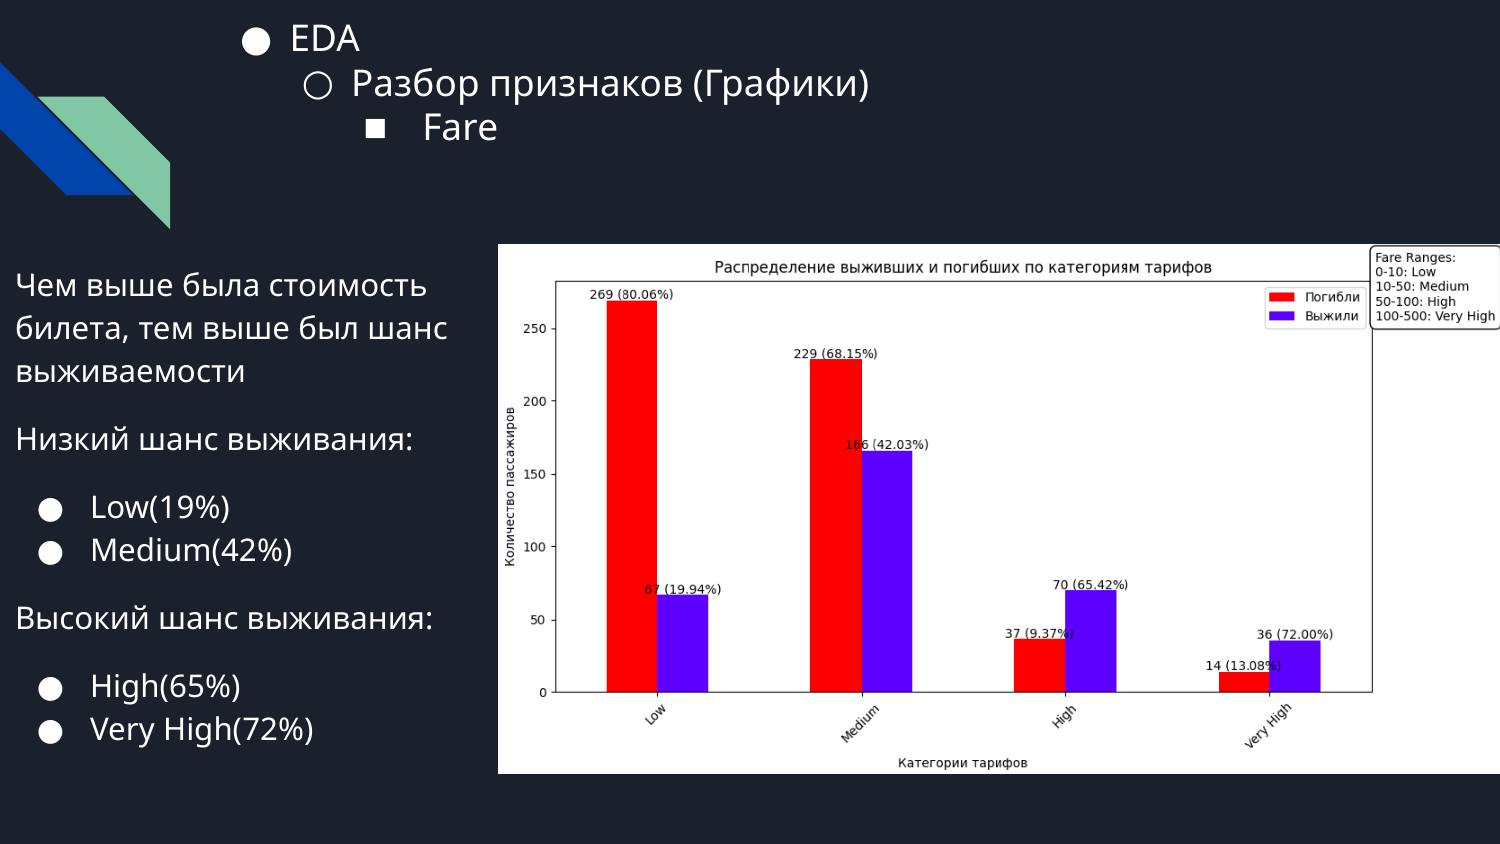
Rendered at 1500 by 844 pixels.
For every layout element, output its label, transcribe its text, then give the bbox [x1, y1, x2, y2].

title EDA Разбор признаков (Графики) Fare [212, 0, 1368, 209]
list Чем выше была стоимость билета, тем выше был шанс выживаемости Низкий шанс выживания: Low(19%) Medium(42%) Высокий шанс выживания: High(65%) Very High(72%) [0, 244, 485, 844]
picture [498, 244, 1500, 775]
